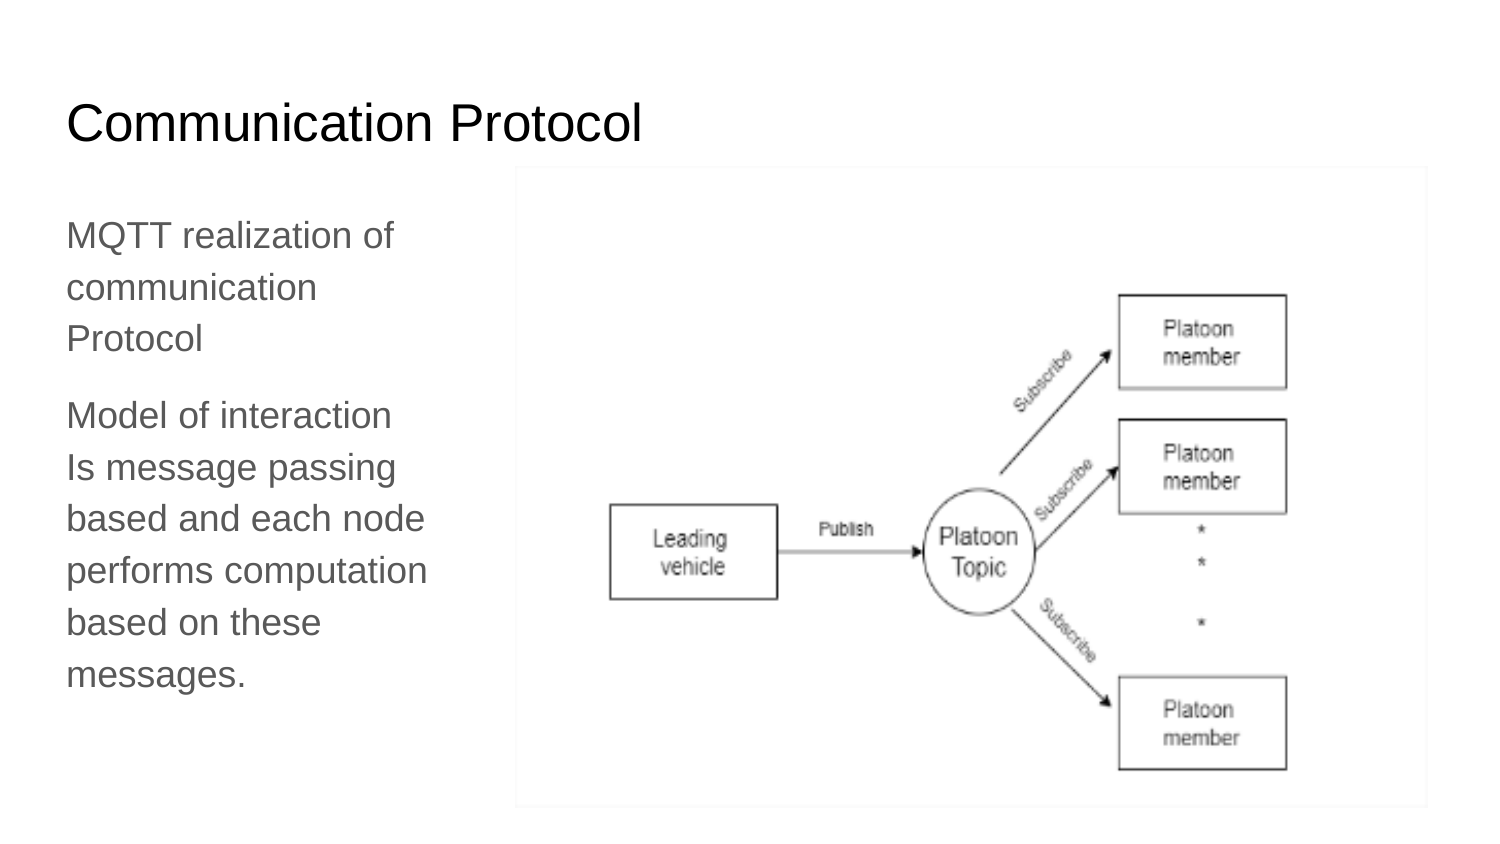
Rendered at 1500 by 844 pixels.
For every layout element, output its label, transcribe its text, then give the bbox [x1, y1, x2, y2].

picture [514, 166, 1429, 809]
list MQTT realization of communication Protocol Model of interaction Is message passing based and each node performs computation based on these messages. [51, 189, 509, 750]
title Communication Protocol [51, 72, 1449, 167]
